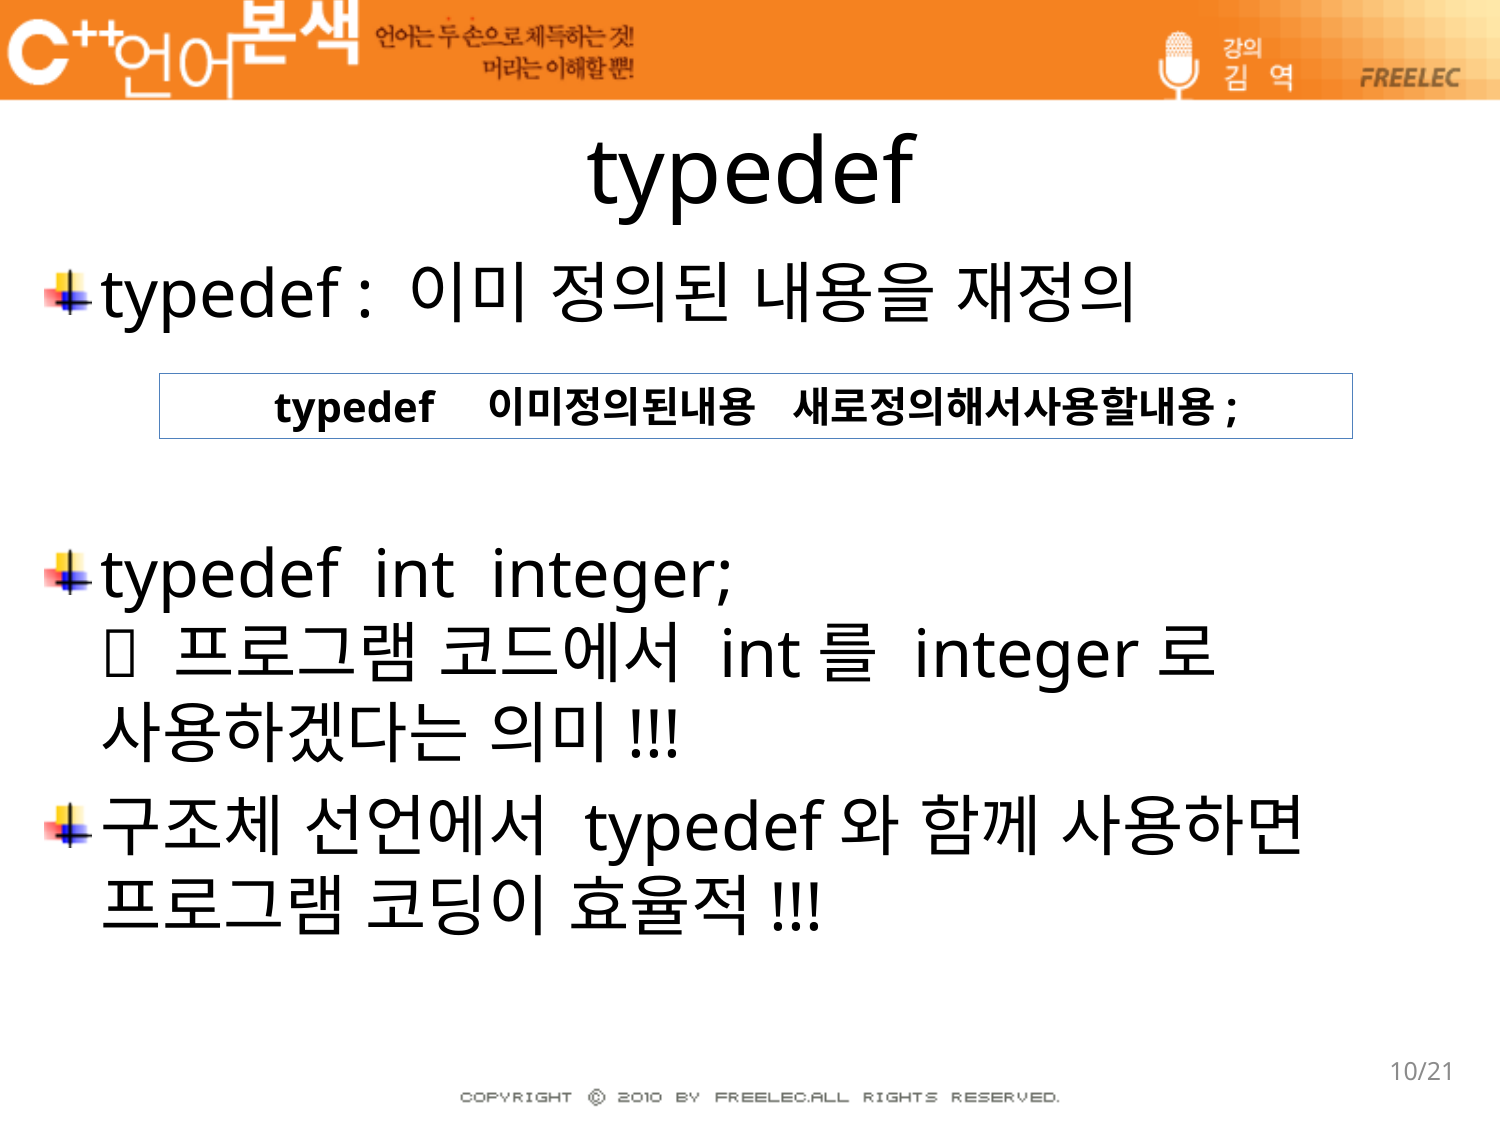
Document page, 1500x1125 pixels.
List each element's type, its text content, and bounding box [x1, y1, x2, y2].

title typedef [29, 101, 1471, 233]
text_box typedef 이미정의된내용 새로정의해서사용할내용; [159, 373, 1353, 439]
picture [0, 0, 1500, 1125]
list typedef : 이미 정의된 내용을 재정의 typedef int integer;  프로그램 코드에서 int를 integer로 사용하겠다는 의미!!! 구조체 선언에서 typedef와 함께 사용하면 프로그램 코딩이 효율적!!! [29, 243, 1471, 1005]
slide_number 10/21 [1074, 1042, 1471, 1103]
